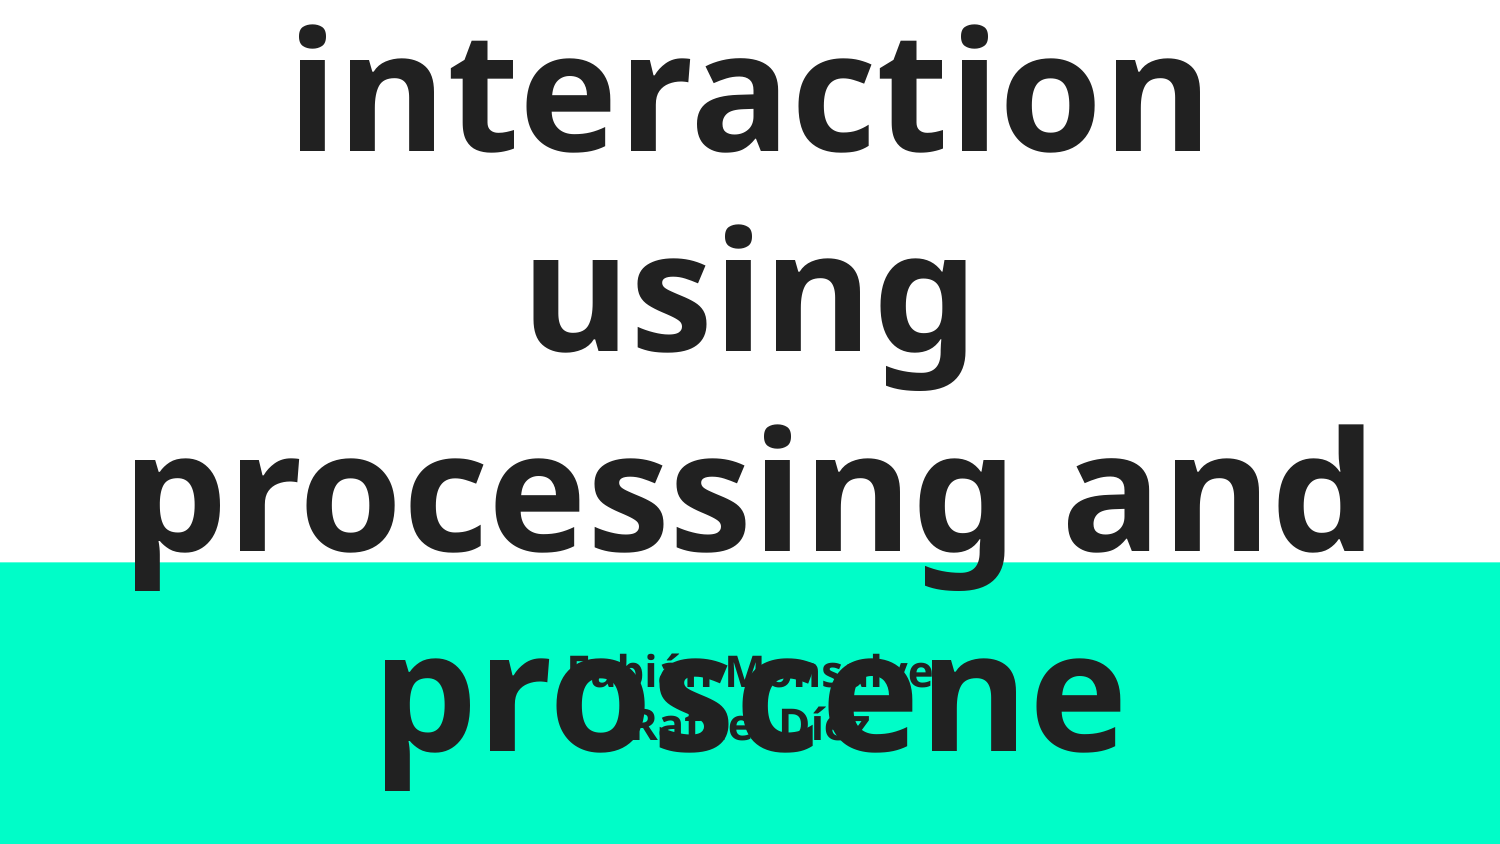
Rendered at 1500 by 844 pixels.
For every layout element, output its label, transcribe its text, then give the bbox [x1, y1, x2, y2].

title kinect interaction using processing and proscene [51, 64, 1449, 506]
subtitle Fabián Monsalve Rafael Díez [51, 638, 1449, 755]
